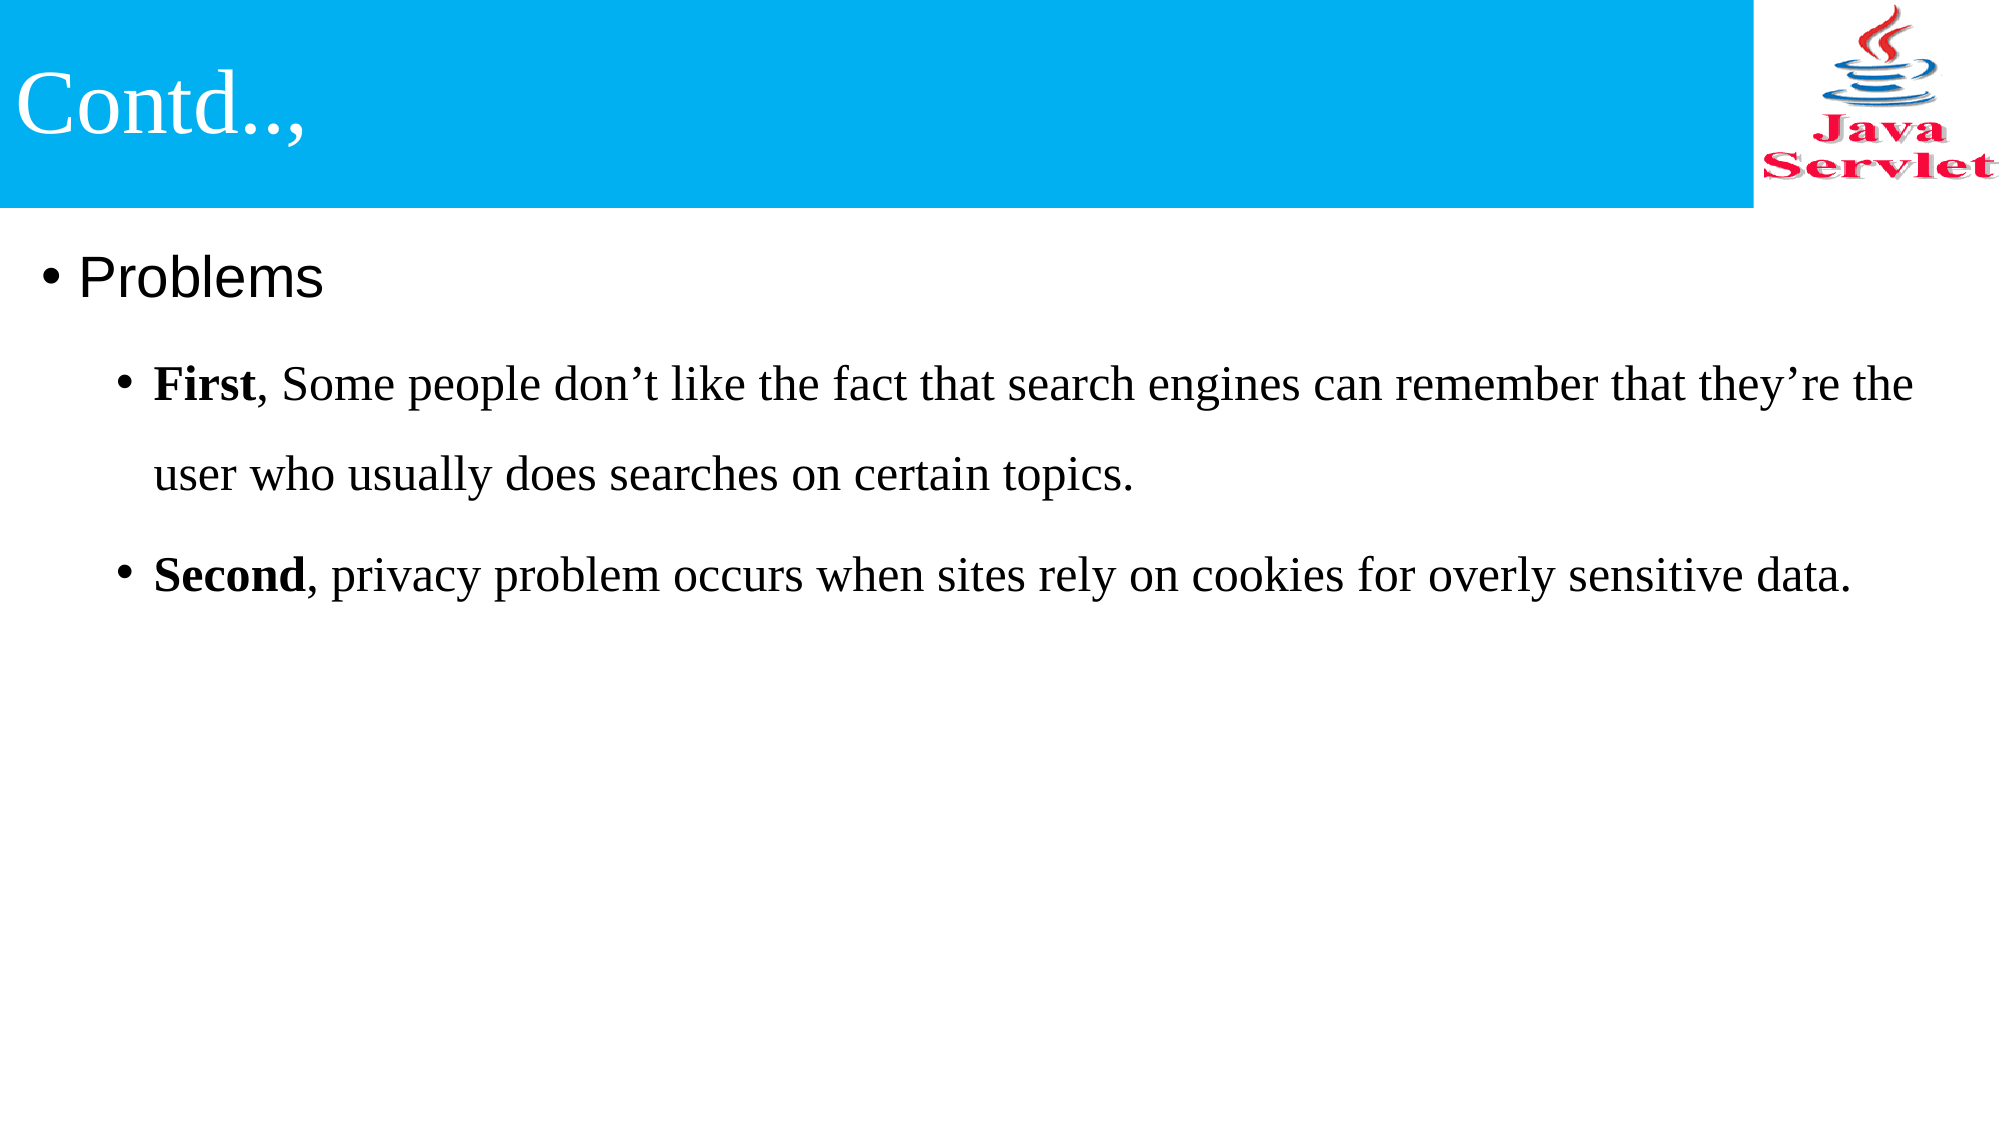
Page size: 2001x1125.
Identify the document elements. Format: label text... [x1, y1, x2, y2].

picture [1757, 1, 2001, 185]
list Problems First, Some people don’t like the fact that search engines can remember that they’re the user who usually does searches on certain topics. Second, privacy problem occurs when sites rely on cookies for overly sensitive data. [26, 239, 1974, 1058]
title Contd.., [0, 0, 1754, 208]
